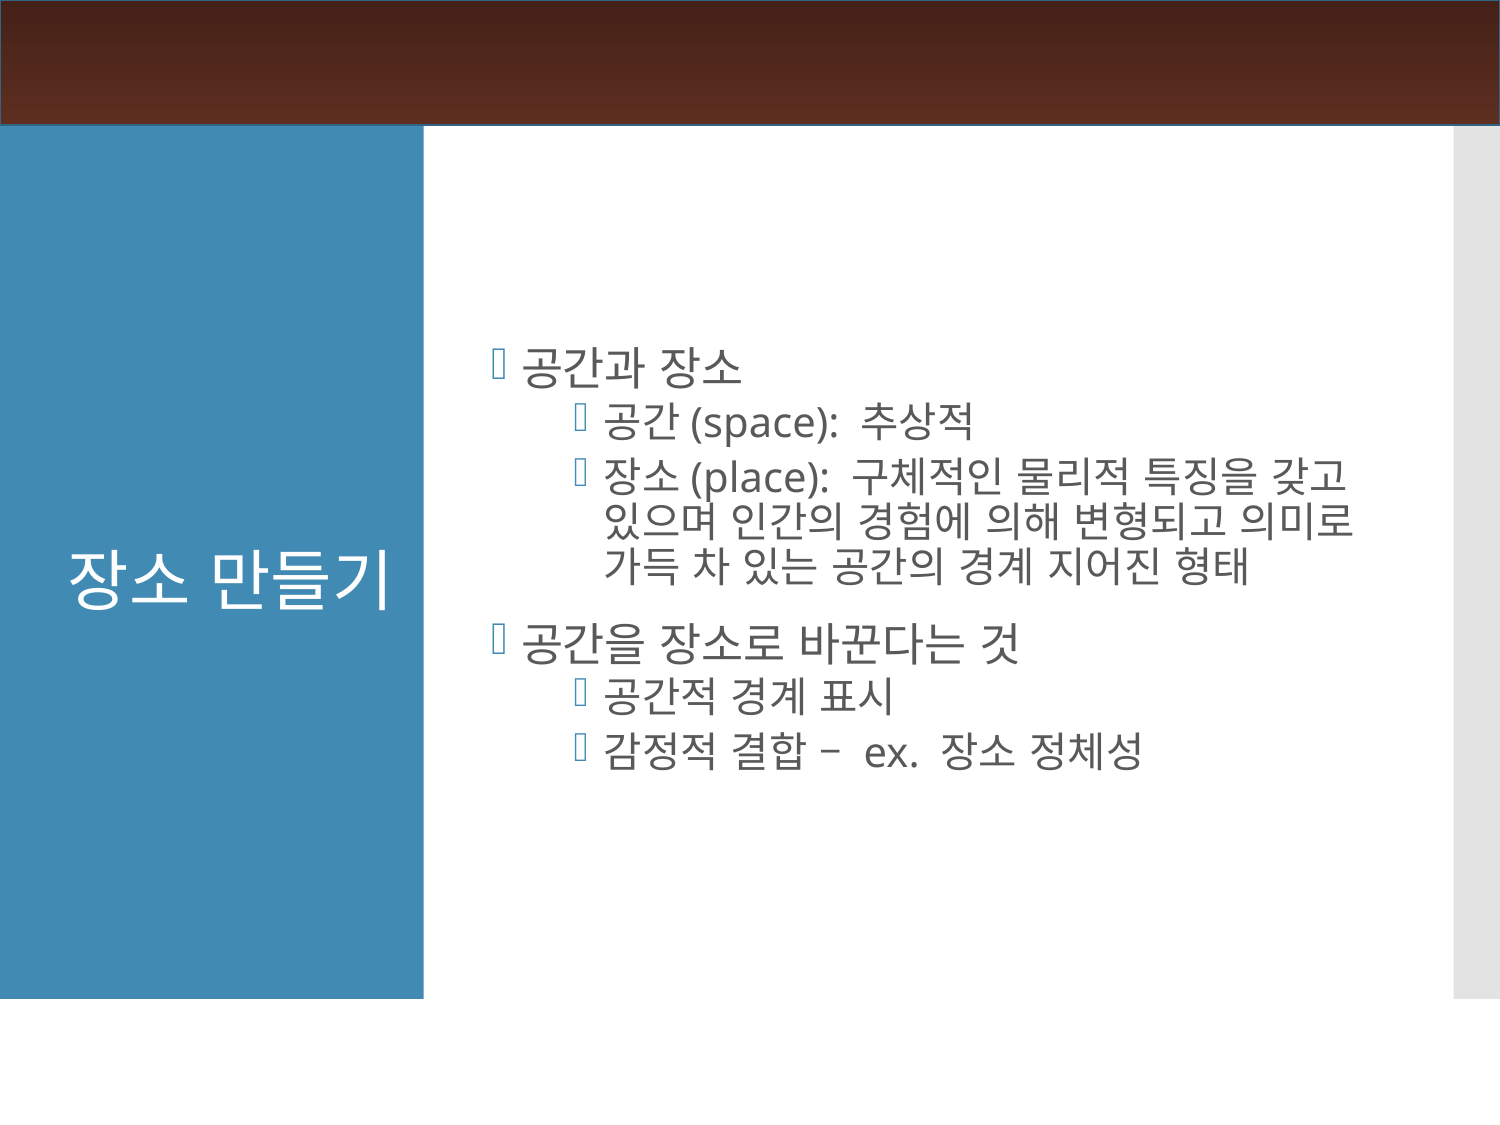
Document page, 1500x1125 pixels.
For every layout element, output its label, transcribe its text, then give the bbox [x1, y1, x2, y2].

text_box [0, 0, 1500, 126]
text_box 장소 만들기 [53, 531, 432, 627]
list 공간과 장소 공간(space): 추상적 장소(place): 구체적인 물리적 특징을 갖고 있으며 인간의 경험에 의해 변형되고 의미로 가득 차 있는 공간의 경계 지어진 형태 공간을 장소로 바꾼다는 것 공간적 경계 표시 감정적 결합 – ex. 장소 정체성 [476, 141, 1376, 982]
